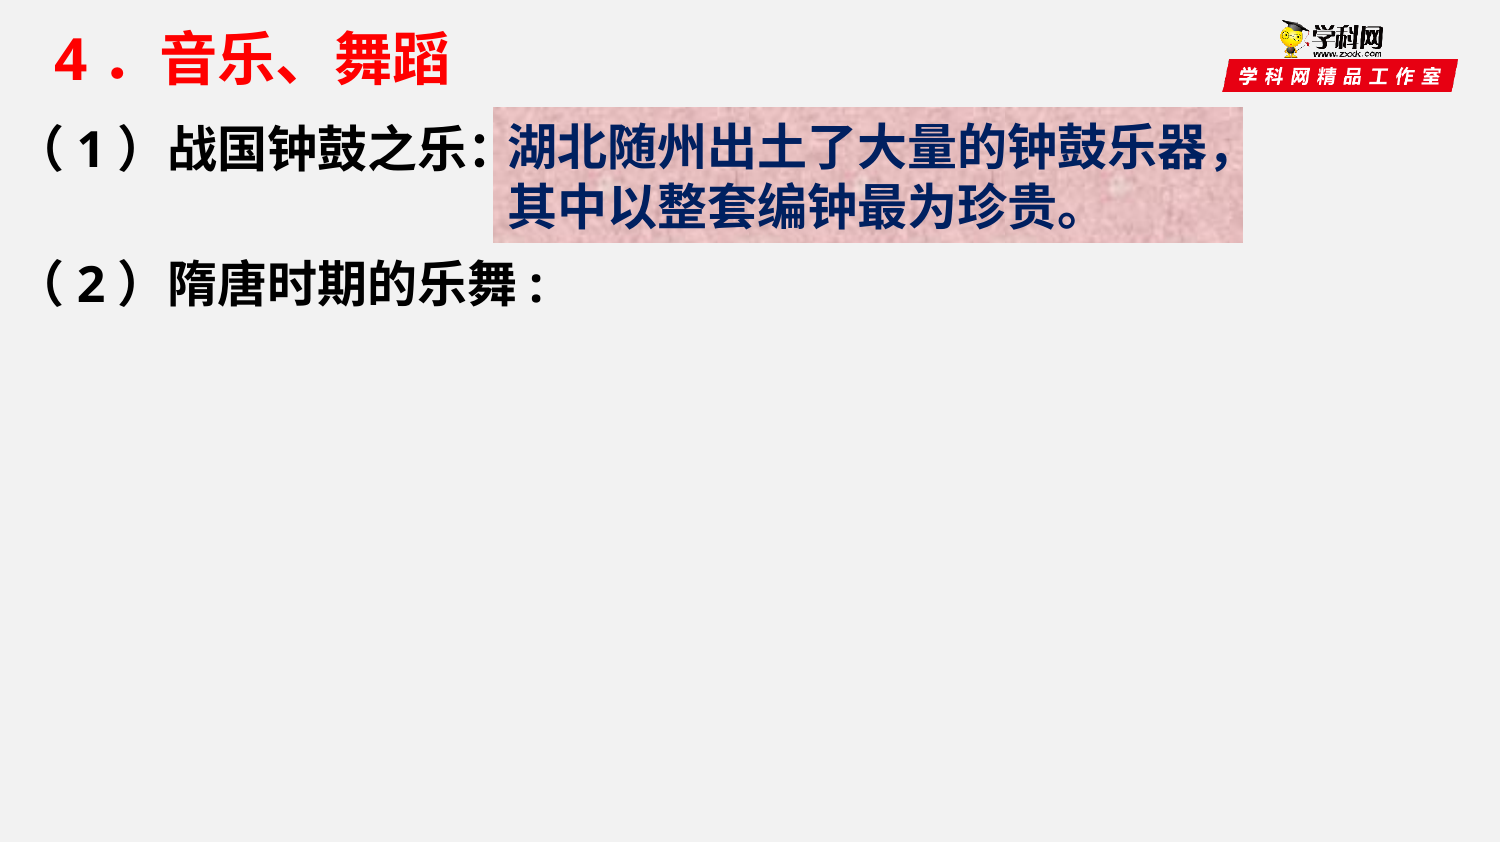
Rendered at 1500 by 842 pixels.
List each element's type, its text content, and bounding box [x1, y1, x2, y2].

text_box 湖北随州出土了大量的钟鼓乐器，其中以整套编钟最为珍贵。 [493, 107, 1243, 243]
text_box （2）隋唐时期的乐舞: [0, 244, 1195, 320]
picture [1304, 20, 1383, 58]
text_box （1）战国钟鼓之乐： [0, 109, 493, 185]
picture [1304, 59, 1458, 92]
text_box 4．音乐、舞蹈 [39, 15, 1304, 100]
